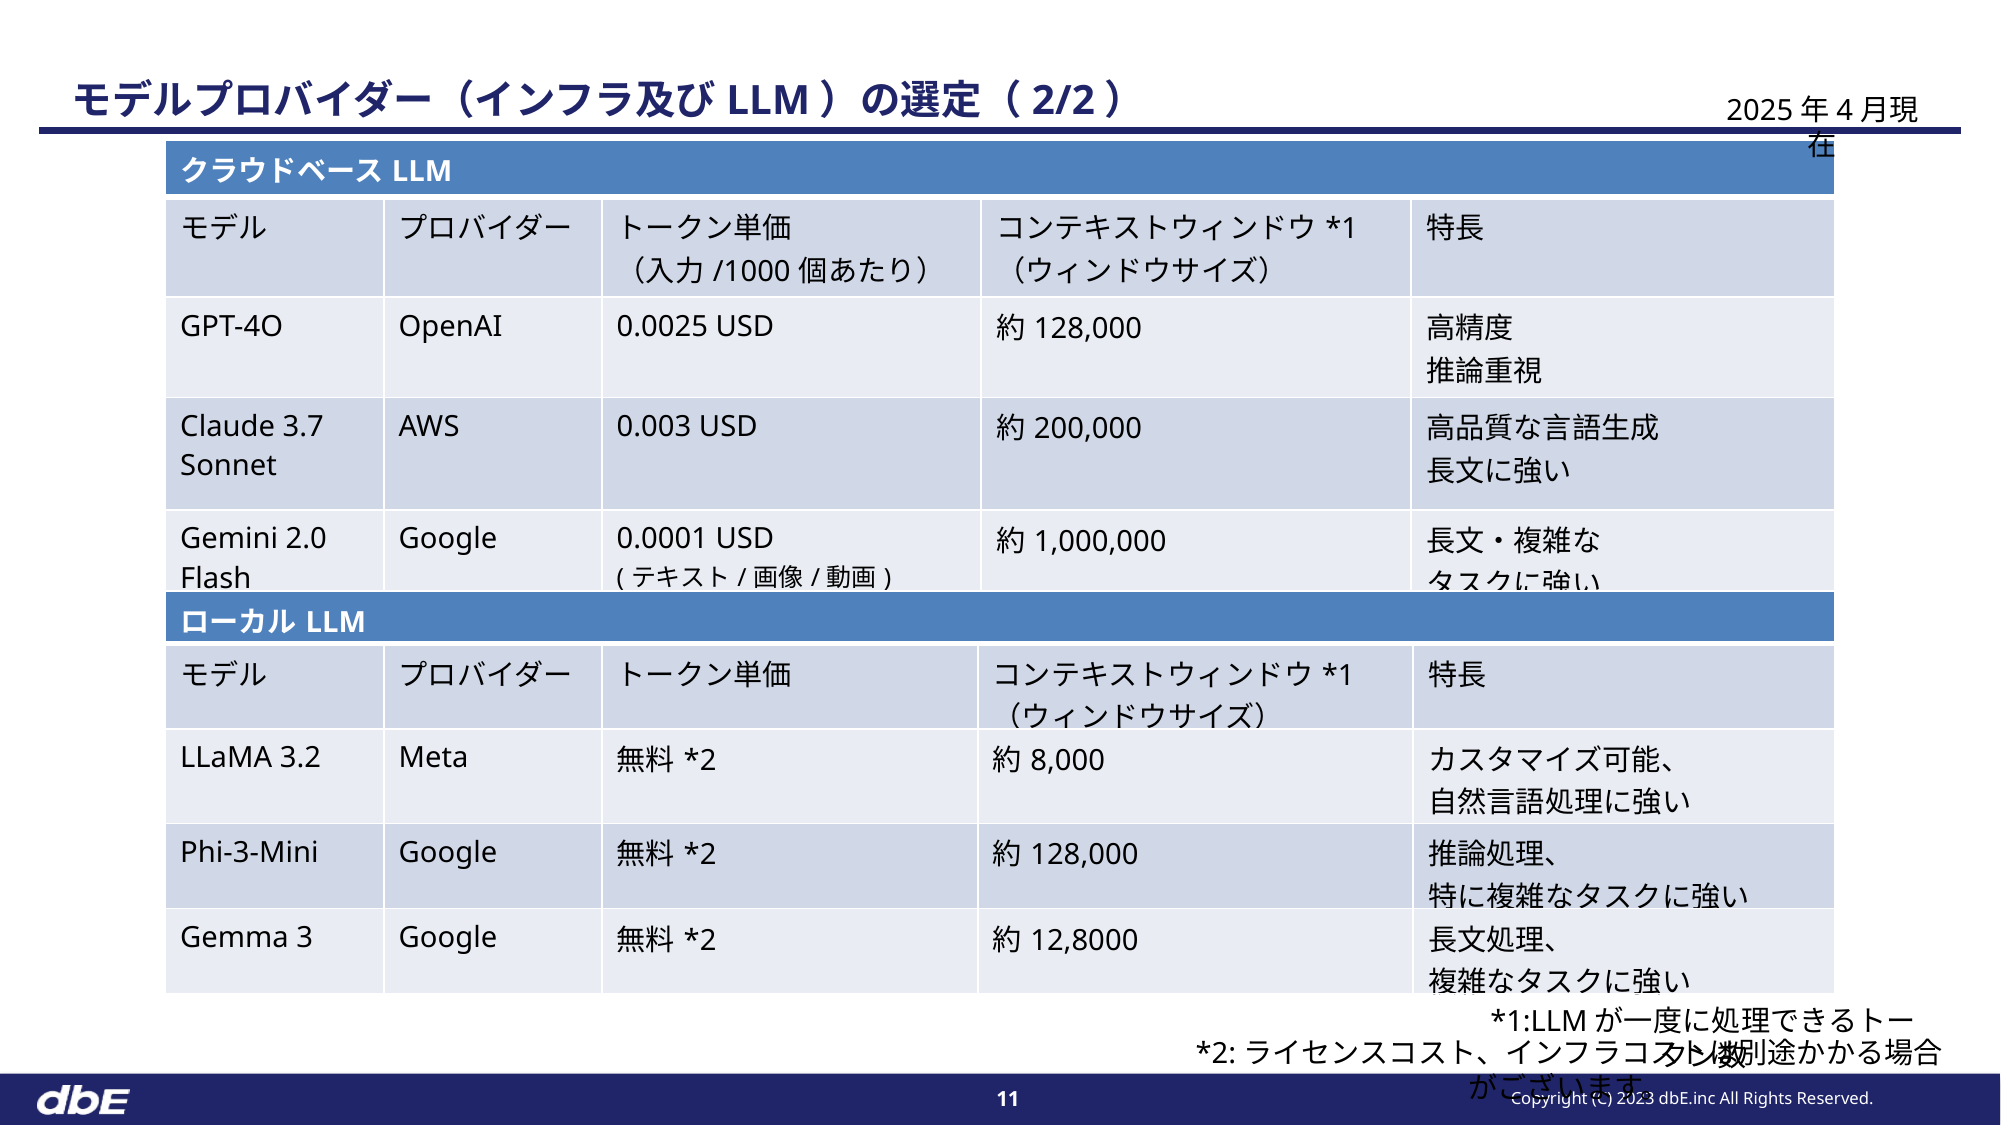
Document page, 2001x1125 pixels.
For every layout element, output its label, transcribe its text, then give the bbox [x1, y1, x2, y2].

table_cell 約12,8000 [979, 909, 1412, 993]
table_cell トークン単価 [603, 646, 977, 728]
table_cell 0.0001 USD (テキスト/画像/動画) [603, 511, 980, 590]
table_cell Gemma 3 [166, 909, 383, 993]
table_cell GPT-4O [166, 298, 383, 397]
table_cell 約128,000 [982, 298, 1410, 397]
table_cell 長文・複雑な タスクに強い [1412, 511, 1834, 590]
table_cell Meta [385, 730, 601, 823]
slide_number 11 [861, 1074, 1155, 1125]
text_box *1:LLMが一度に処理できるトークン数 [1461, 994, 1946, 1026]
table_cell 高品質な言語生成 長文に強い [1412, 398, 1834, 509]
table_cell LLaMA 3.2 [166, 730, 383, 823]
table_cell 約200,000 [982, 398, 1410, 509]
table_cell 推論処理、 特に複雑なタスクに強い [1414, 824, 1834, 908]
picture [37, 1085, 130, 1115]
table_cell AWS [385, 398, 601, 509]
text_box *2:ライセンスコスト、インフラコストは別途かかる場合がございます。 [1172, 1026, 1966, 1112]
table_cell Google [385, 909, 601, 993]
footer Copyright (C) 2023 dbE.inc All Rights Reserved. [1385, 1074, 2000, 1125]
text_box 2025年4月現在 [1700, 83, 1946, 169]
table_cell OpenAI [385, 298, 601, 397]
table_cell モデル [166, 646, 383, 728]
table_header クラウドベースLLM [166, 141, 1834, 194]
table_cell 約128,000 [979, 824, 1412, 908]
table_cell 0.0025 USD [603, 298, 980, 397]
table_cell 特長 [1412, 200, 1834, 296]
table_cell Google [385, 511, 601, 590]
table_cell Phi-3-Mini [166, 824, 383, 908]
table_cell プロバイダー [385, 646, 601, 728]
table_header ローカルLLM [166, 592, 1834, 641]
table_cell 0.003 USD [603, 398, 980, 509]
table_cell Claude 3.7 Sonnet [166, 398, 383, 509]
table_cell Google [385, 824, 601, 908]
table_cell 無料*2 [603, 909, 977, 993]
table_cell カスタマイズ可能、 自然言語処理に強い [1414, 730, 1834, 823]
table_cell コンテキストウィンドウ*1 （ウィンドウサイズ） [979, 646, 1412, 728]
table_cell 無料*2 [603, 730, 977, 823]
title モデルプロバイダー（インフラ及びLLM）の選定（2/2） [56, 66, 1946, 131]
table_cell コンテキストウィンドウ*1 （ウィンドウサイズ） [982, 200, 1410, 296]
table_cell 特長 [1414, 646, 1834, 728]
table_cell プロバイダー [385, 200, 601, 296]
table_cell モデル [166, 200, 383, 296]
table_cell 長文処理、 複雑なタスクに強い [1414, 909, 1834, 993]
table_cell 約1,000,000 [982, 511, 1410, 590]
table_cell 高精度 推論重視 [1412, 298, 1834, 397]
table_cell 無料*2 [603, 824, 977, 908]
table_cell Gemini 2.0 Flash [166, 511, 383, 590]
table_cell 約8,000 [979, 730, 1412, 823]
table_cell トークン単価 （入力/1000個あたり） [603, 200, 980, 296]
